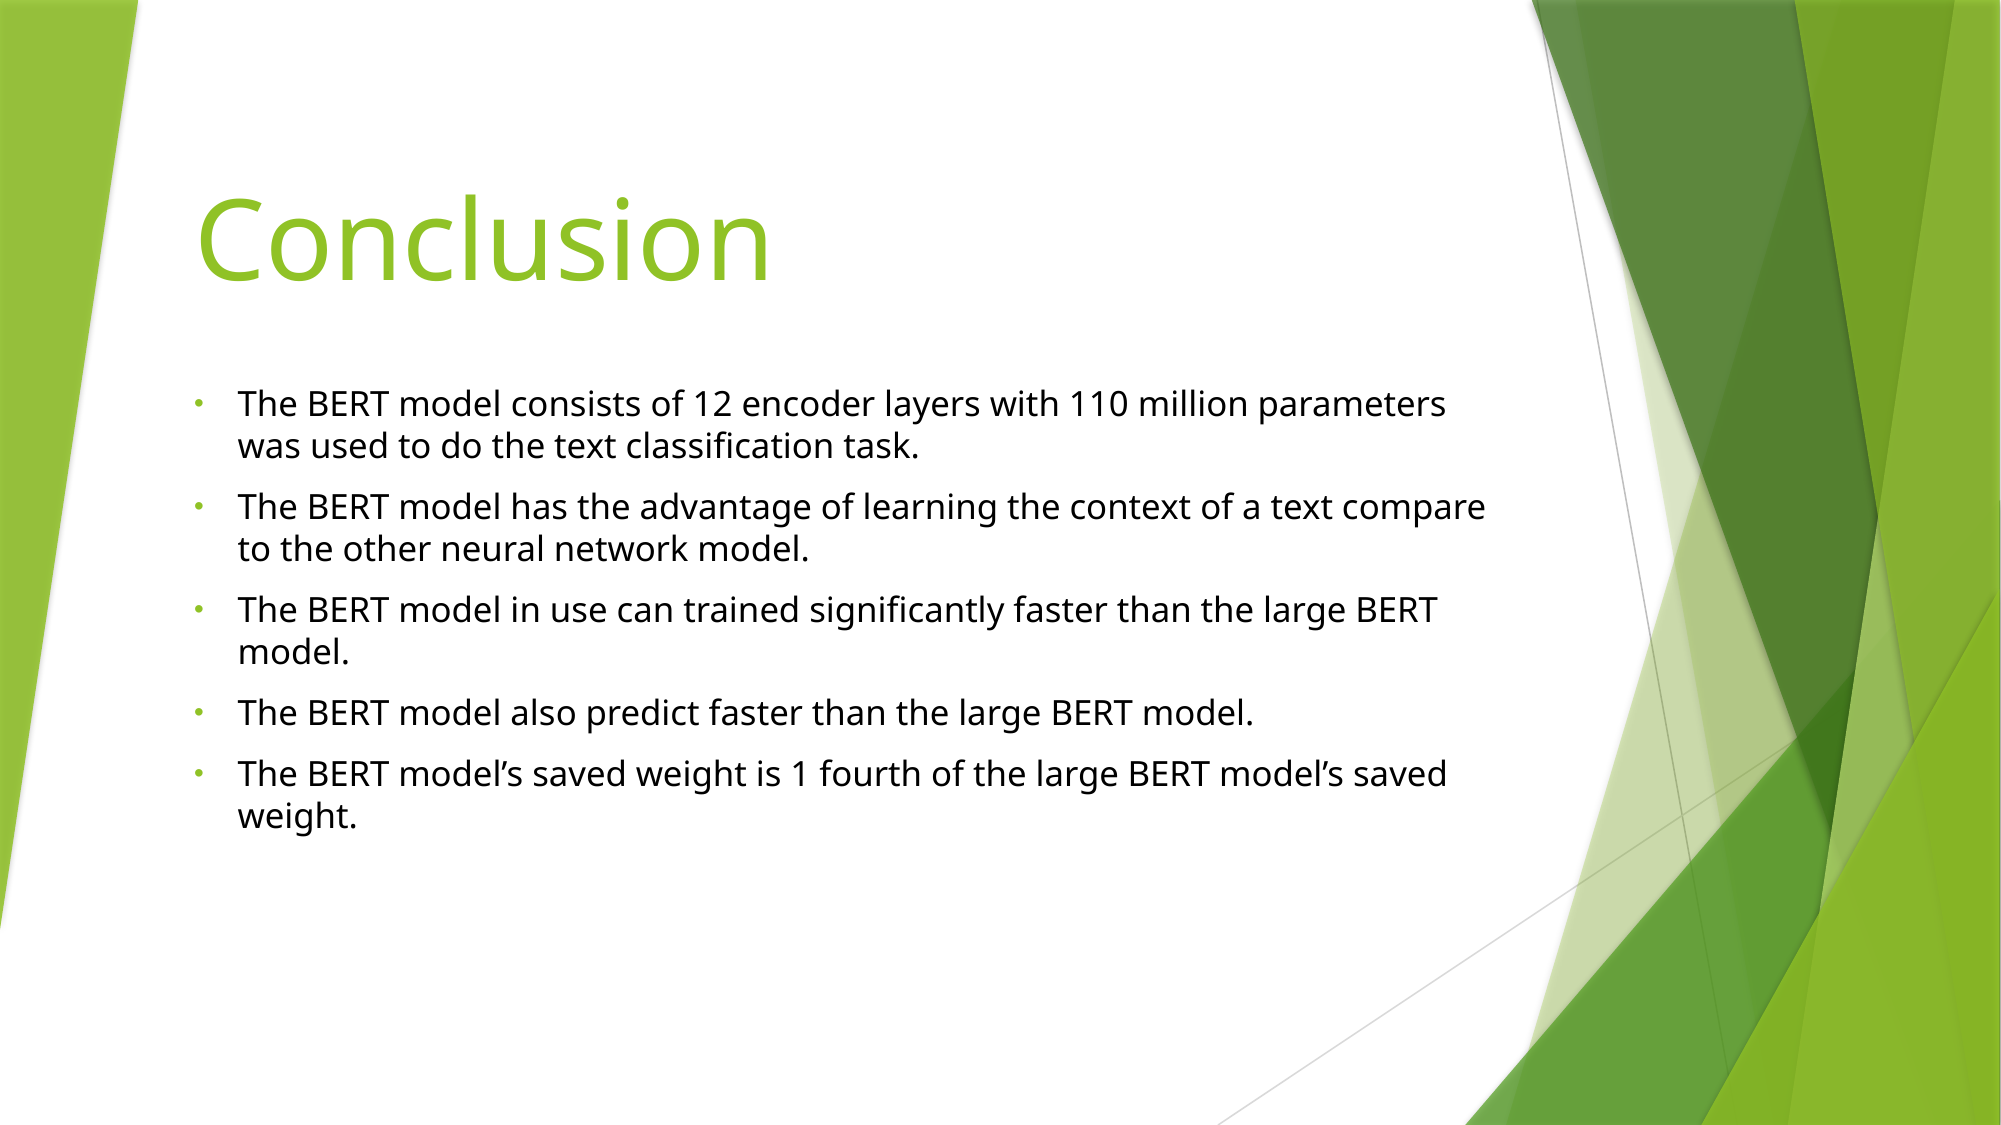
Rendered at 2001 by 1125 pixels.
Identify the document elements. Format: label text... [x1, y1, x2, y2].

subtitle The BERT model consists of 12 encoder layers with 110 million parameters was used to do the text classification task. The BERT model has the advantage of learning the context of a text compare to the other neural network model. The BERT model in use can trained significantly faster than the large BERT model. The BERT model also predict faster than the large BERT model. The BERT model’s saved weight is 1 fourth of the large BERT model’s saved weight. [179, 374, 1522, 845]
title Conclusion [179, 40, 1454, 311]
